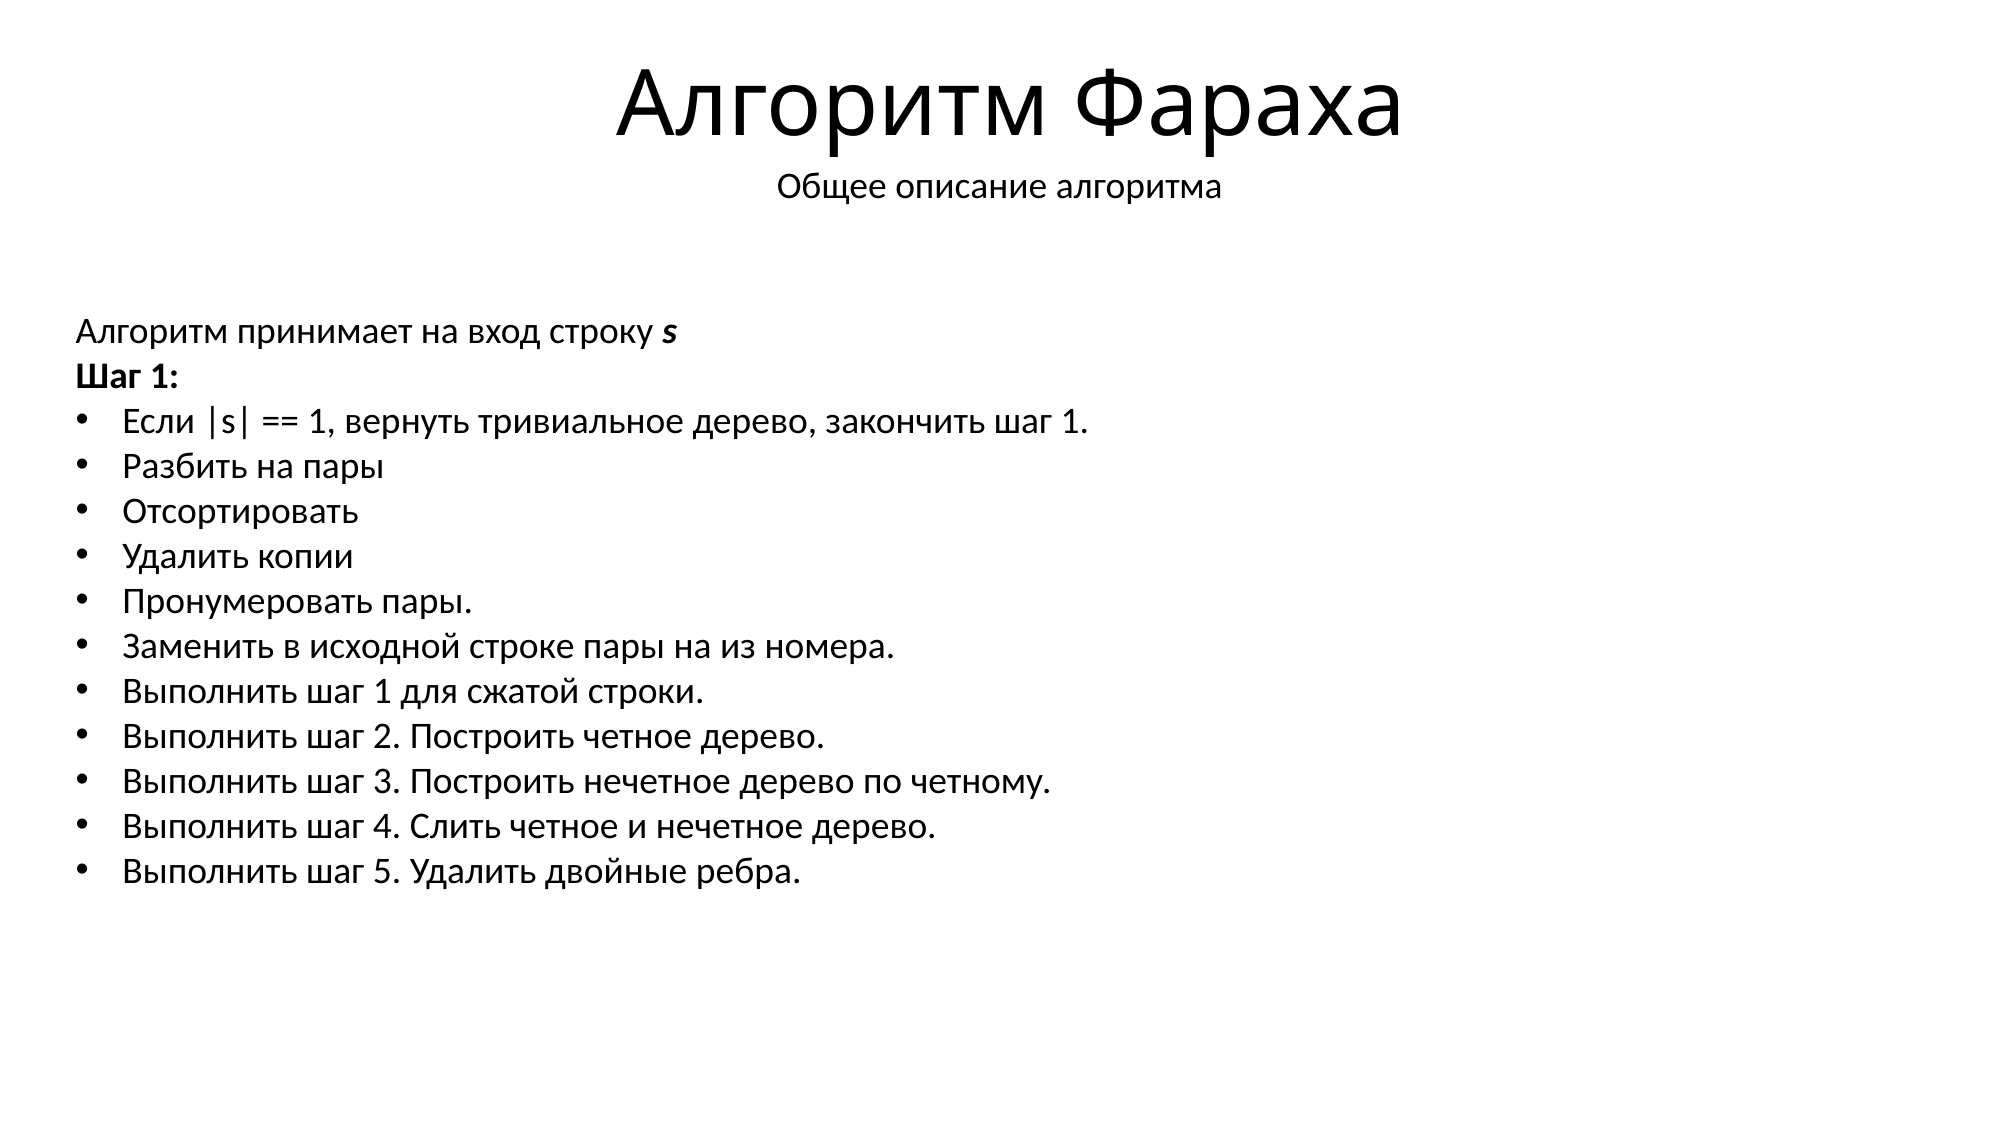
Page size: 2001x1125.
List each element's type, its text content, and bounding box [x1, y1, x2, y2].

title Алгоритм Фараха [137, 0, 1863, 215]
text_box Алгоритм принимает на вход строку s Шаг 1: Если |s| == 1, вернуть тривиальное дерево, закончить шаг 1. Разбить на пары Отсортировать Удалить копии Пронумеровать пары. Заменить в исходной строке пары на из номера. Выполнить шаг 1 для сжатой строки. Выполнить шаг 2. Построить четное дерево. Выполнить шаг 3. Построить нечетное дерево по четному. Выполнить шаг 4. Слить четное и нечетное дерево. Выполнить шаг 5. Удалить двойные ребра. [60, 298, 1402, 1033]
text_box Общее описание алгоритма [731, 154, 1269, 214]
